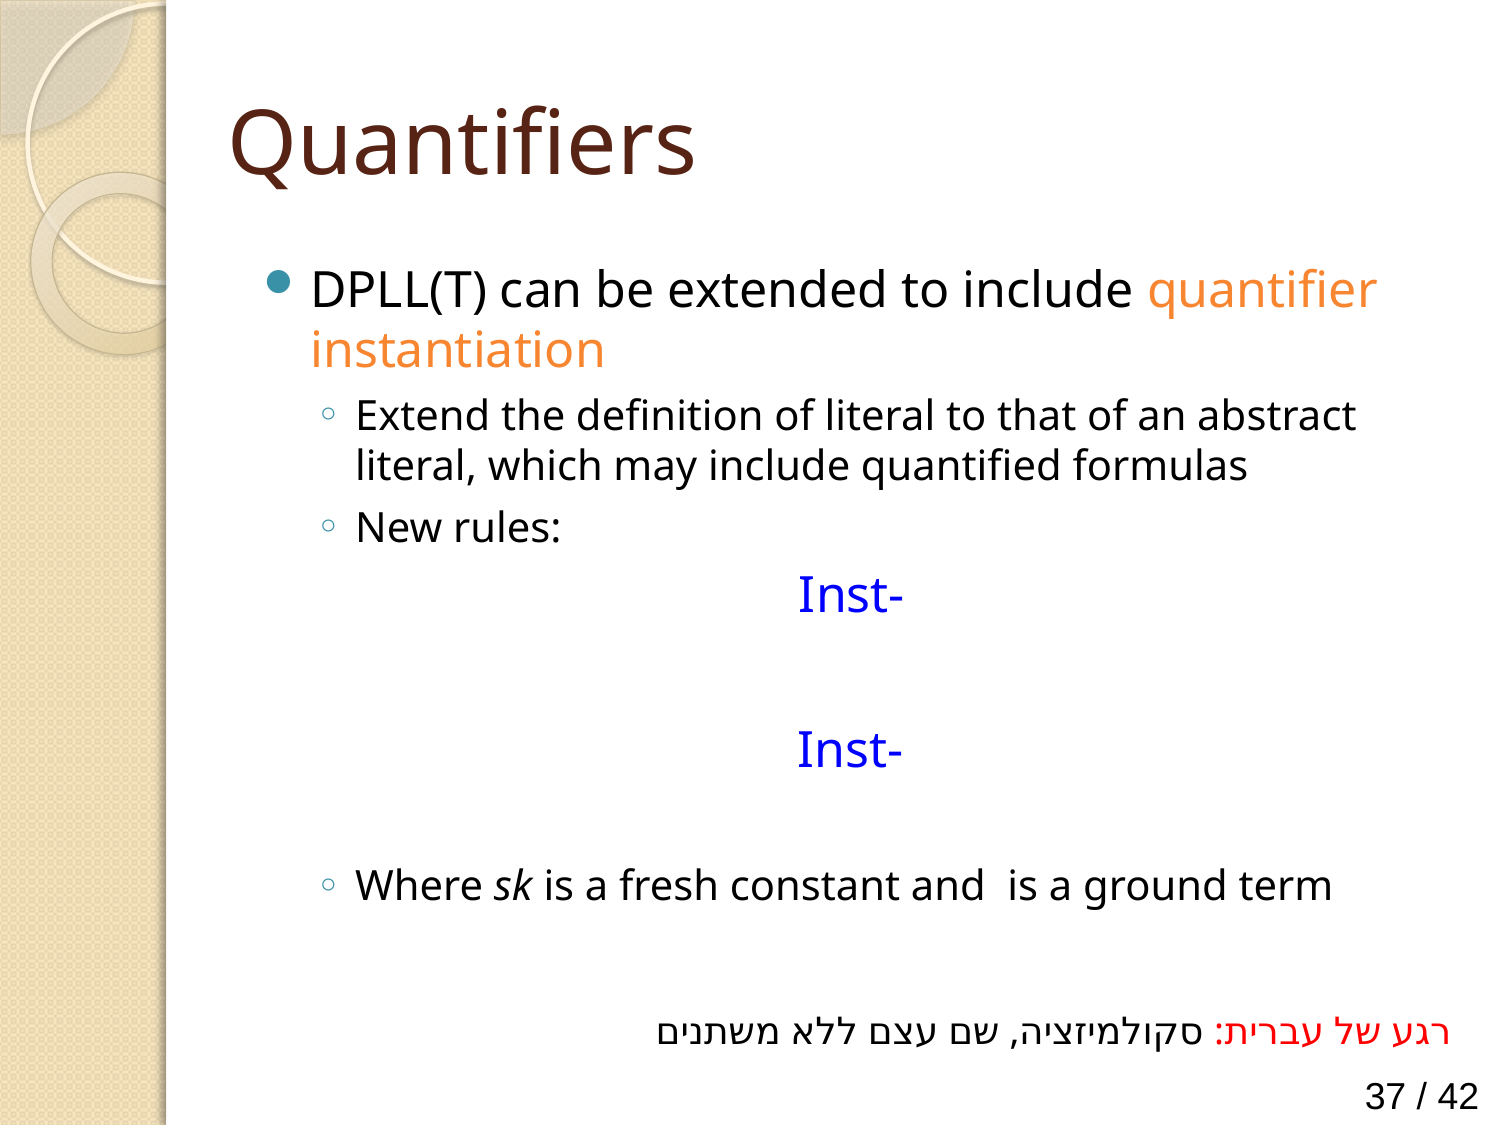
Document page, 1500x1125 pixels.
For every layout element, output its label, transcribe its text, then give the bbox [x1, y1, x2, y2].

text_box רגע של עברית: סקולמיזציה, שם עצם ללא משתנים [566, 999, 1467, 1060]
title Quantifiers [212, 45, 1491, 233]
